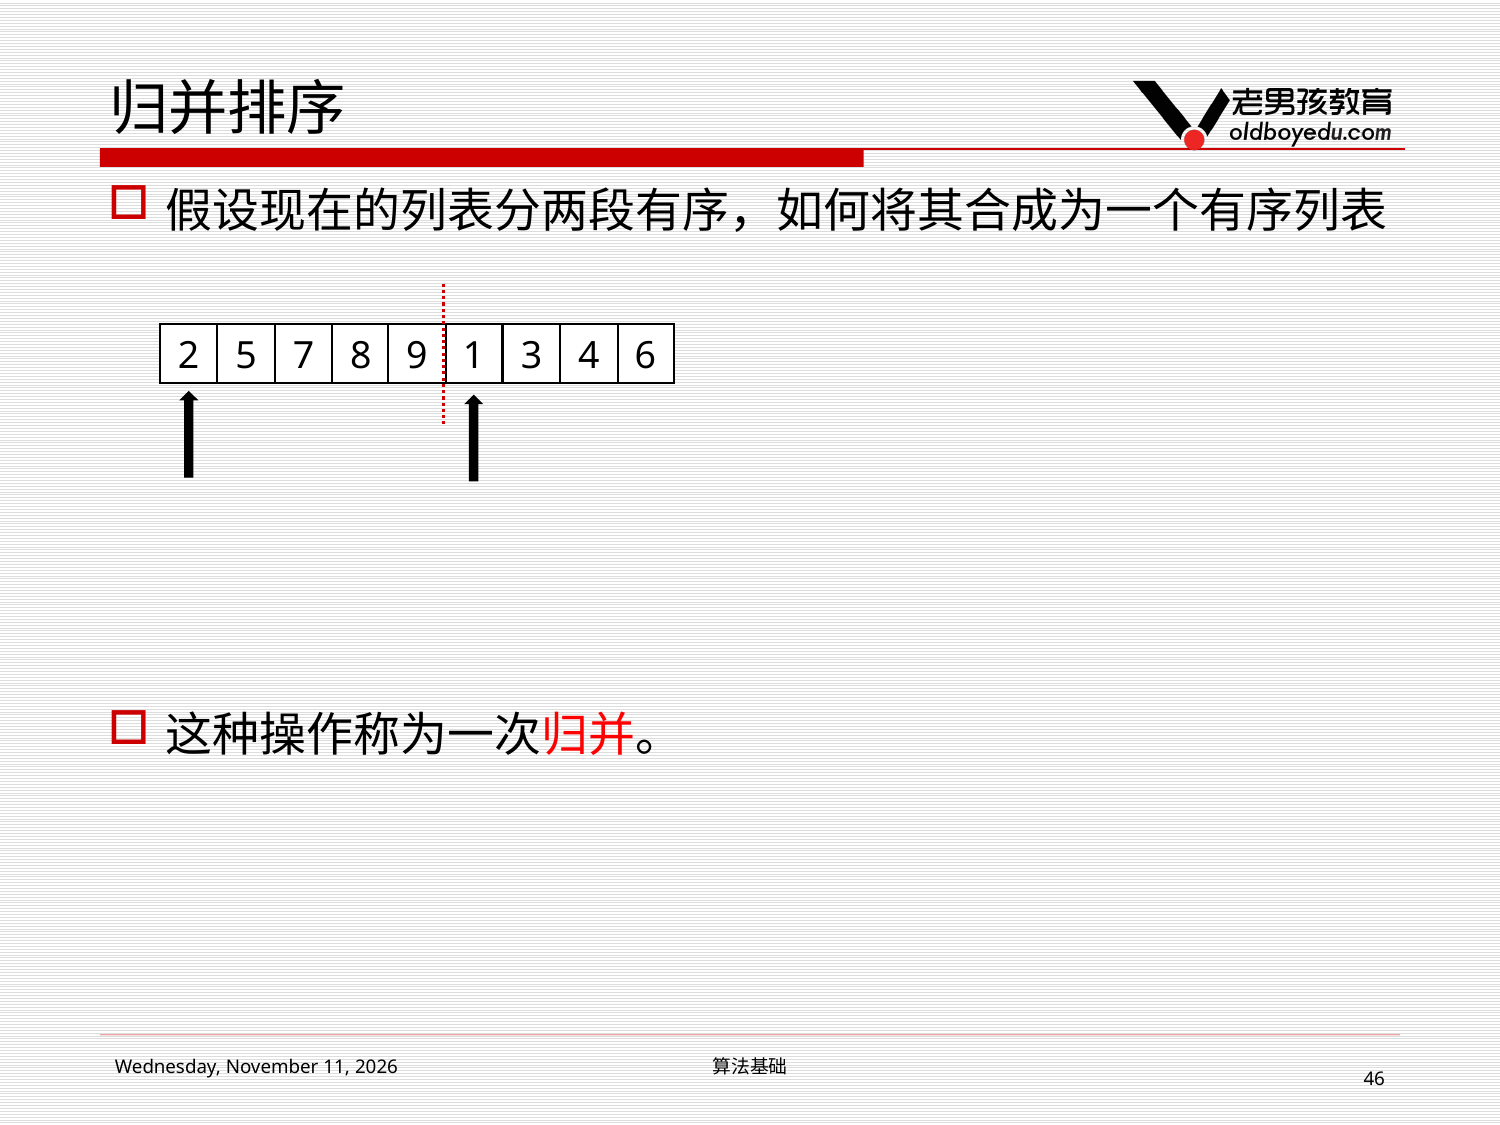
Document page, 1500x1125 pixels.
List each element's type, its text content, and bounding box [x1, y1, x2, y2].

text_box 8 [331, 323, 387, 384]
text_box 6 [619, 323, 675, 384]
text_box [464, 394, 484, 482]
text_box [179, 390, 199, 478]
footer 算法基础 [512, 1046, 988, 1103]
text_box 5 [216, 323, 274, 384]
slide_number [99, 1046, 425, 1103]
list 假设现在的列表分两段有序，如何将其合成为一个有序列表 这种操作称为一次归并。 [92, 172, 1406, 953]
title 归并排序 [94, 50, 1407, 149]
text_box 7 [274, 323, 331, 384]
slide_number 46 [1074, 1058, 1400, 1103]
text_box 3 [503, 323, 559, 384]
text_box 1 [447, 323, 503, 384]
text_box 2 [159, 323, 216, 384]
text_box 4 [559, 323, 619, 384]
text_box 9 [387, 323, 443, 384]
